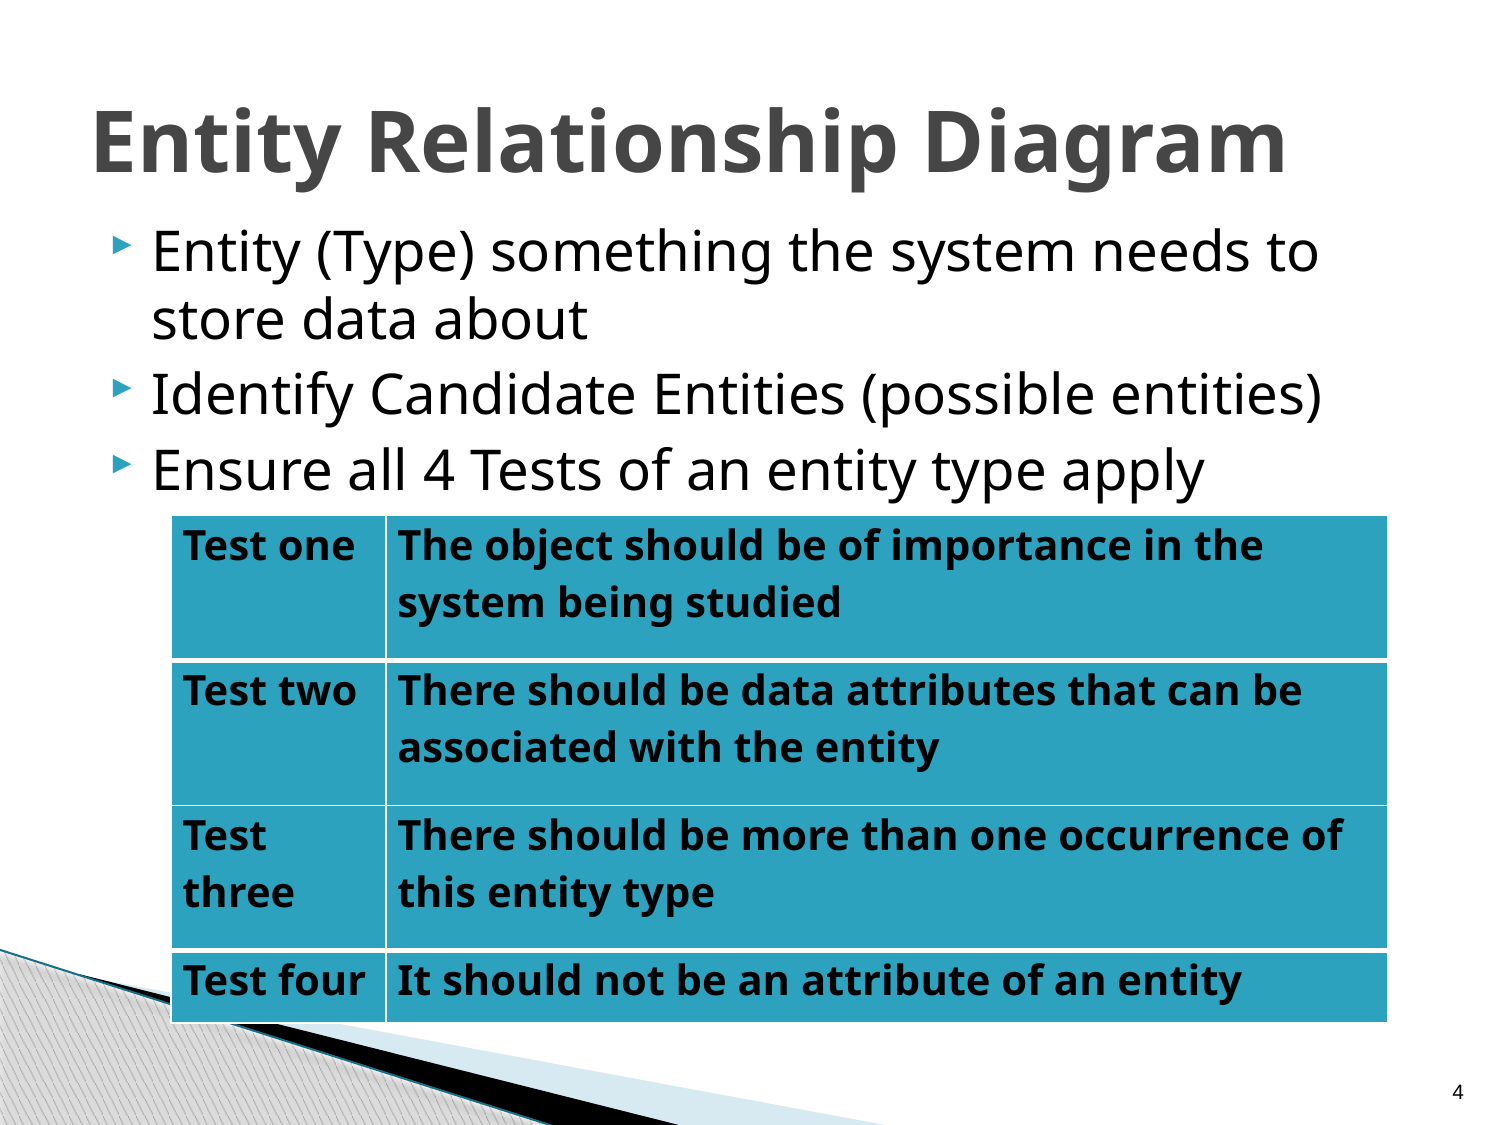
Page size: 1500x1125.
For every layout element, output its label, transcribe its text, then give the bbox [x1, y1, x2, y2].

list Entity (Type) something the system needs to store data about Identify Candidate Entities (possible entities) Ensure all 4 Tests of an entity type apply [76, 208, 1427, 1024]
table_header The object should be of importance in the system being studied [387, 516, 1387, 658]
slide_number 4 [1418, 1051, 1479, 1112]
table_header Test one [172, 516, 385, 658]
table_cell Test three [172, 806, 385, 948]
table_cell Test four [172, 953, 385, 1022]
table_cell There should be more than one occurrence of this entity type [387, 806, 1387, 948]
title Entity Relationship Diagram [75, 45, 1425, 233]
table_cell There should be data attributes that can be associated with the entity [387, 663, 1387, 805]
table_cell It should not be an attribute of an entity [387, 953, 1387, 1022]
table_cell Test two [172, 663, 385, 805]
